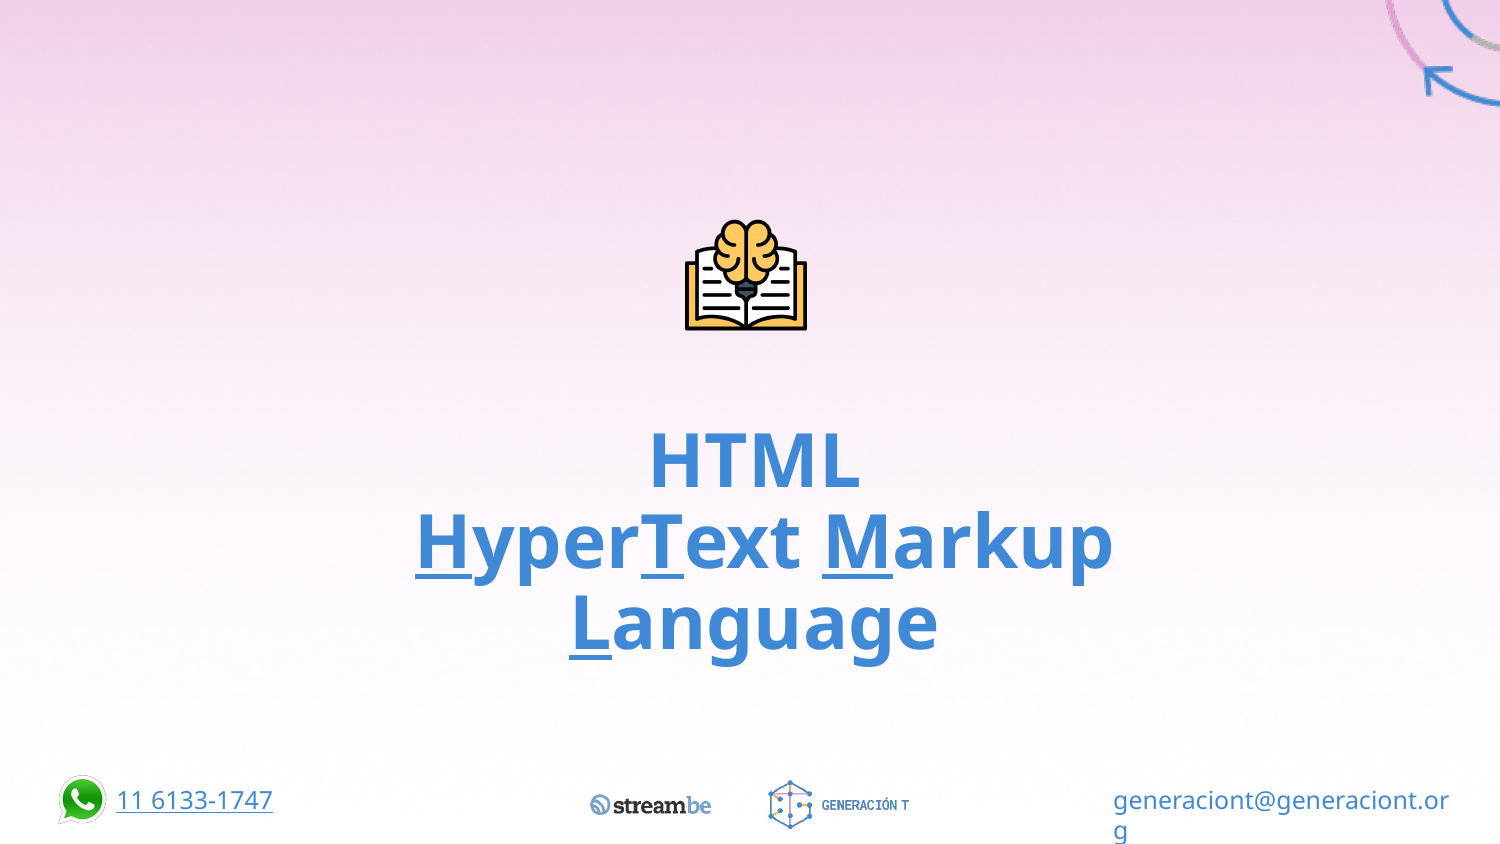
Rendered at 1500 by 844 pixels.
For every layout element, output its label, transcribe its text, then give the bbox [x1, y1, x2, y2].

picture [0, 0, 1500, 844]
text_box generaciont@generaciont.org [1101, 773, 1473, 844]
text_box HTML HyperText Markup Language [194, 411, 1315, 677]
text_box 11 6133-1747 [109, 773, 476, 830]
